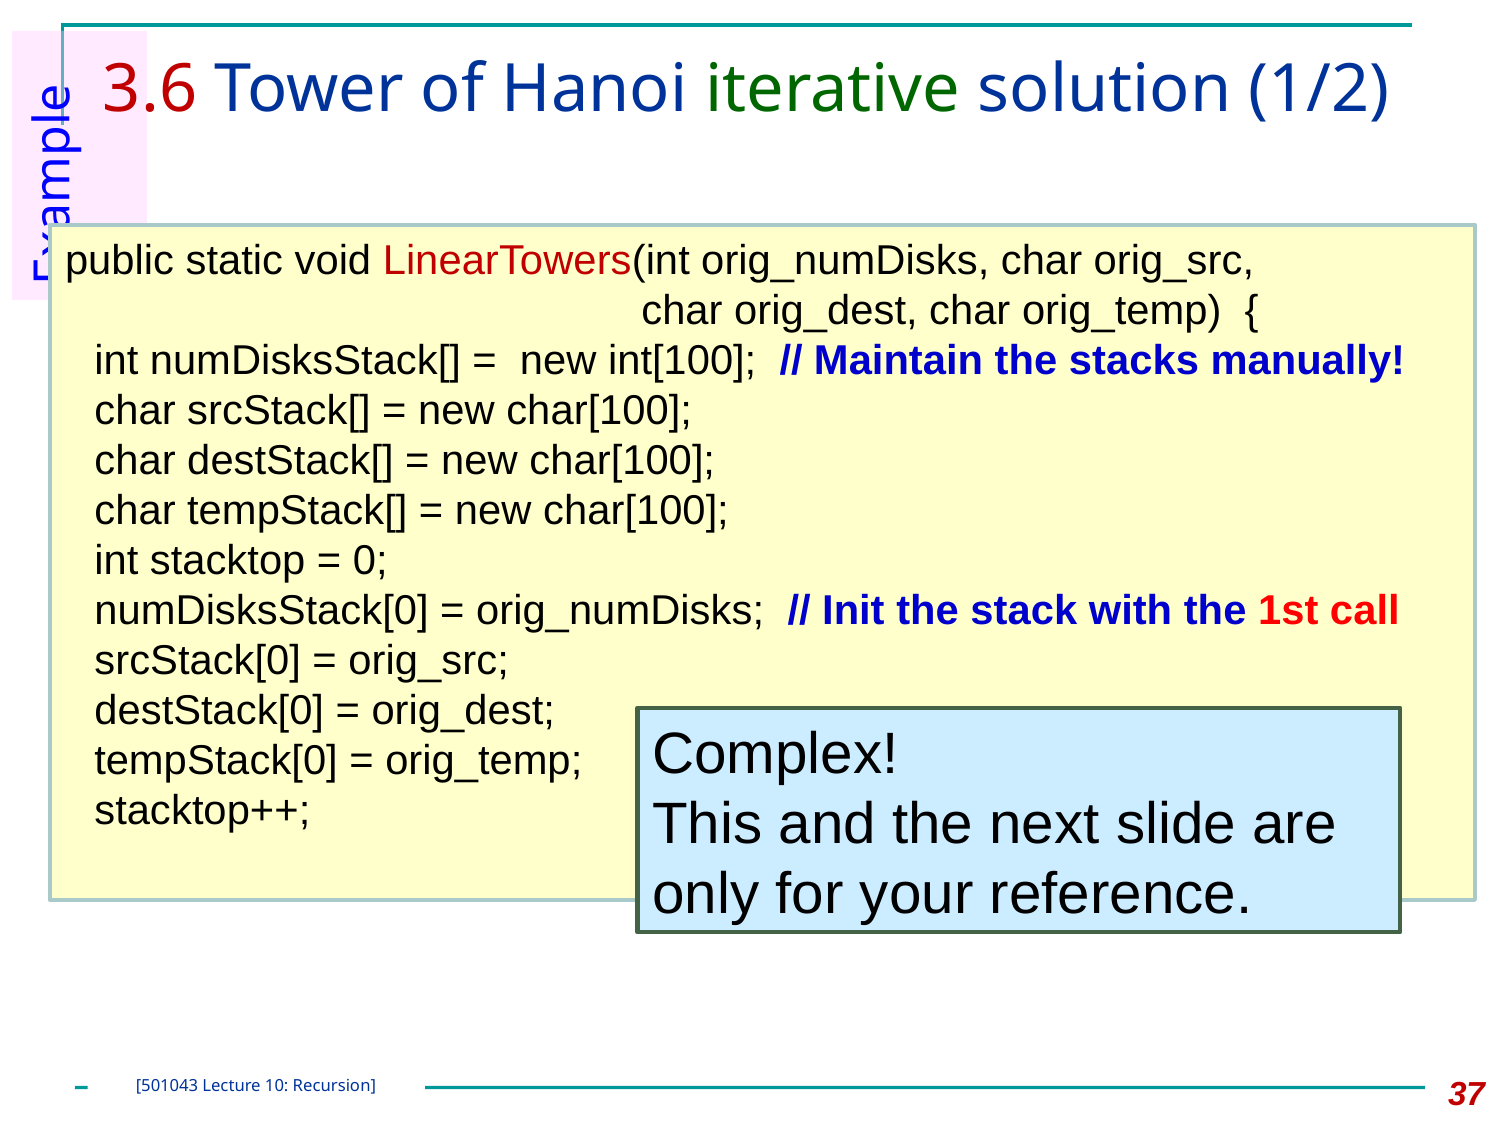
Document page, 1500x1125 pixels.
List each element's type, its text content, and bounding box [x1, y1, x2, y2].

text_box Example 6 [12, 30, 147, 300]
text_box [501043 Lecture 10: Recursion] [87, 1074, 425, 1100]
title 3.6 Tower of Hanoi iterative solution (1/2) [87, 37, 1451, 168]
slide_number 37 [1400, 1065, 1500, 1125]
text_box Complex! This and the next slide are only for your reference. [635, 706, 1402, 934]
text_box public static void LinearTowers(int orig_numDisks, char orig_src, char orig_dest, char orig_temp) { int numDisksStack[] = new int[100]; // Maintain the stacks manually! char srcStack[] = new char[100]; char destStack[] = new char[100]; char tempStack[] = new char[100]; int stacktop = 0; numDisksStack[0] = orig_numDisks; // Init the stack with the 1st call srcStack[0] = orig_src; destStack[0] = orig_dest; tempStack[0] = orig_temp; stacktop++; [48, 223, 1477, 902]
